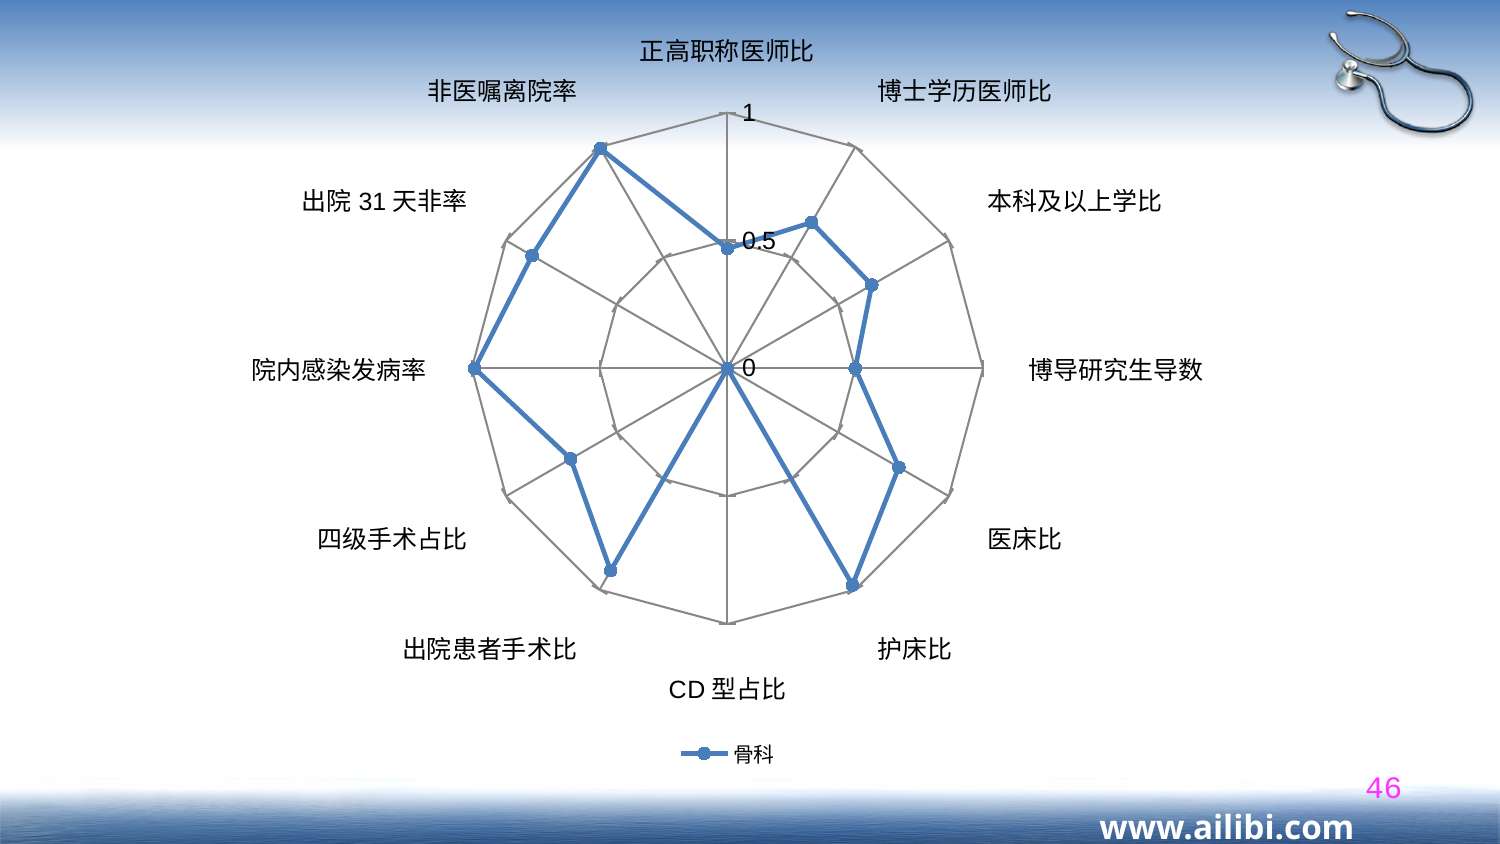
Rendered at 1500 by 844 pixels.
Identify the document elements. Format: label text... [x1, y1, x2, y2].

picture [1322, 0, 1477, 155]
slide_number 46 [1350, 759, 1482, 809]
chart [14, 14, 1441, 775]
picture [0, 778, 1500, 844]
